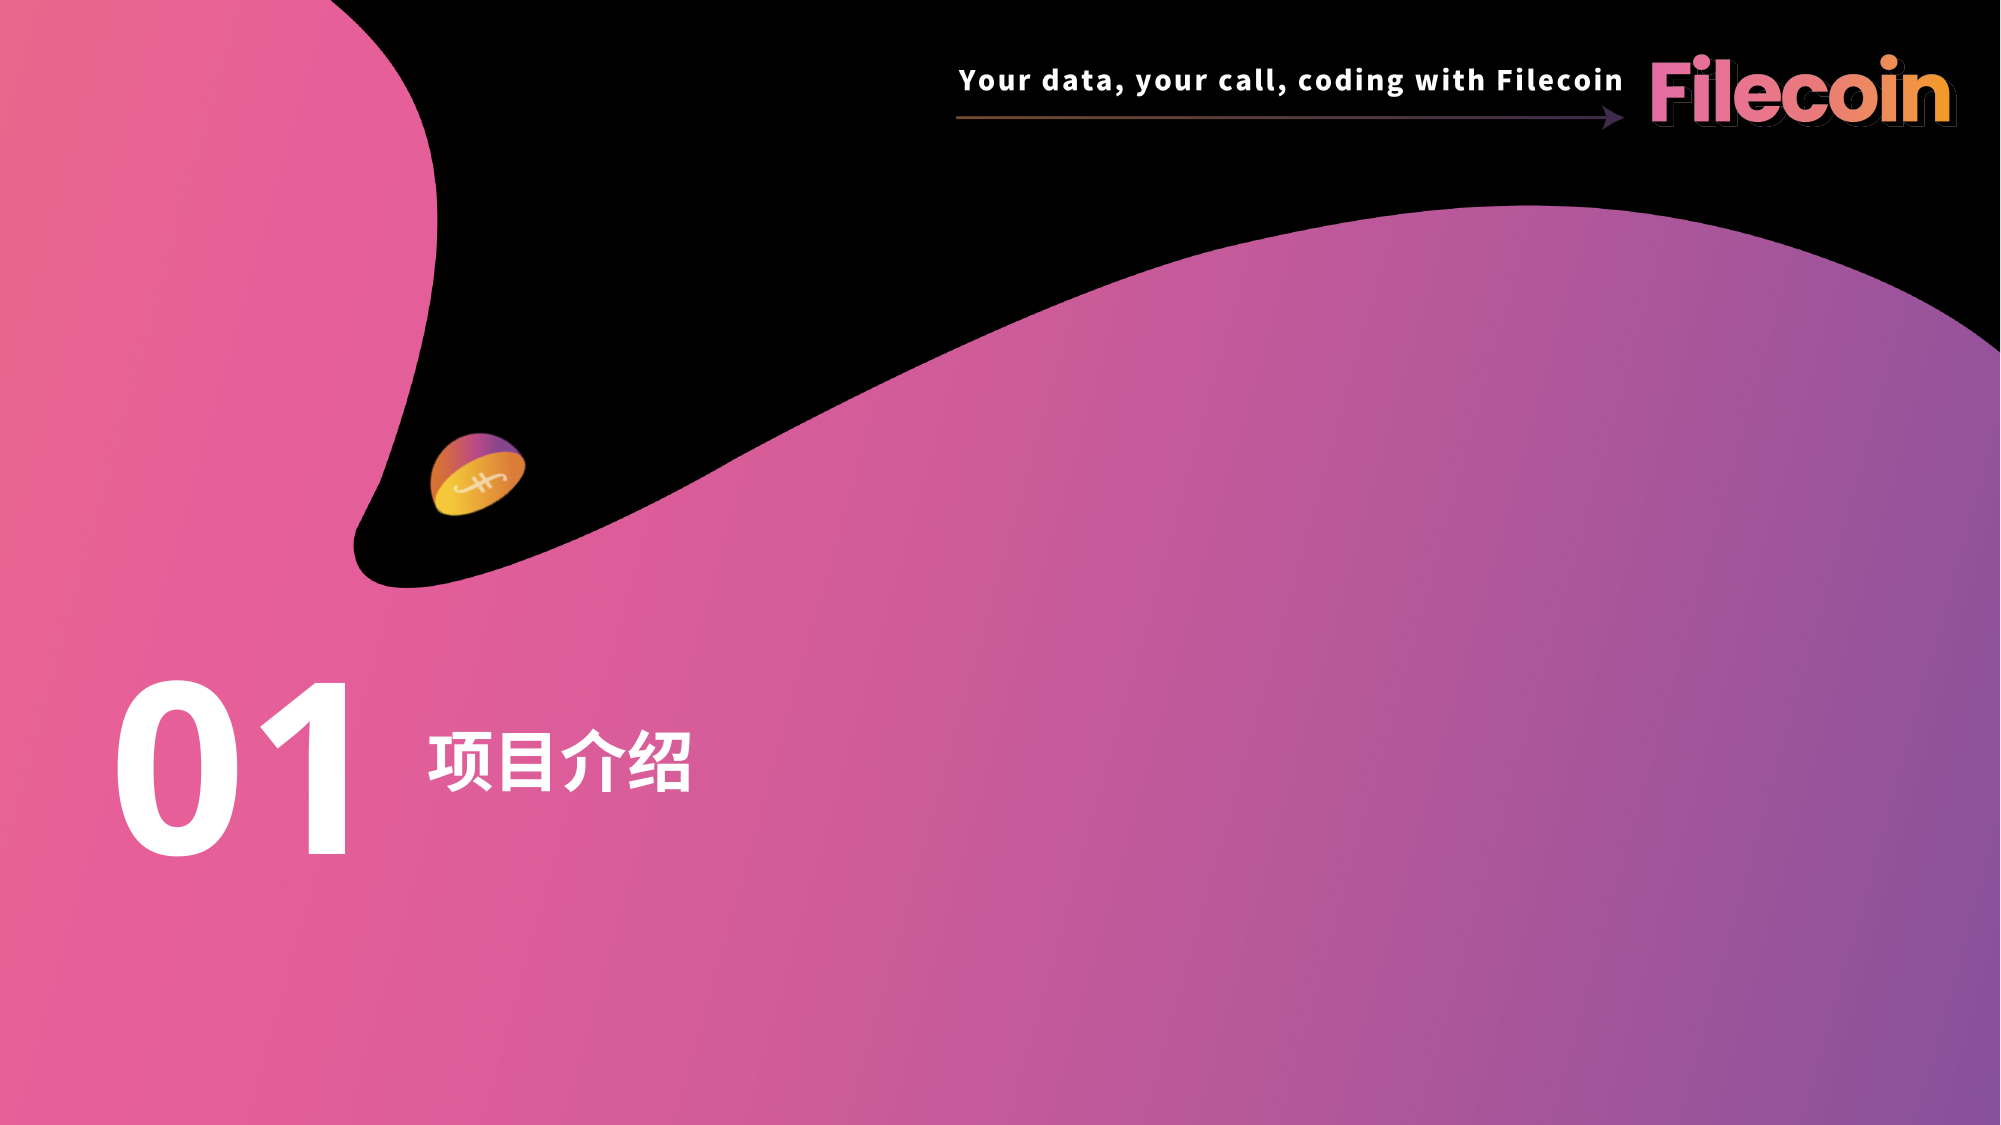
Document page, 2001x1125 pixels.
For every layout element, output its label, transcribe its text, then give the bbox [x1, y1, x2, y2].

text_box 项目介绍 [412, 712, 710, 807]
picture [0, 0, 2001, 1125]
text_box 01 [94, 607, 399, 910]
